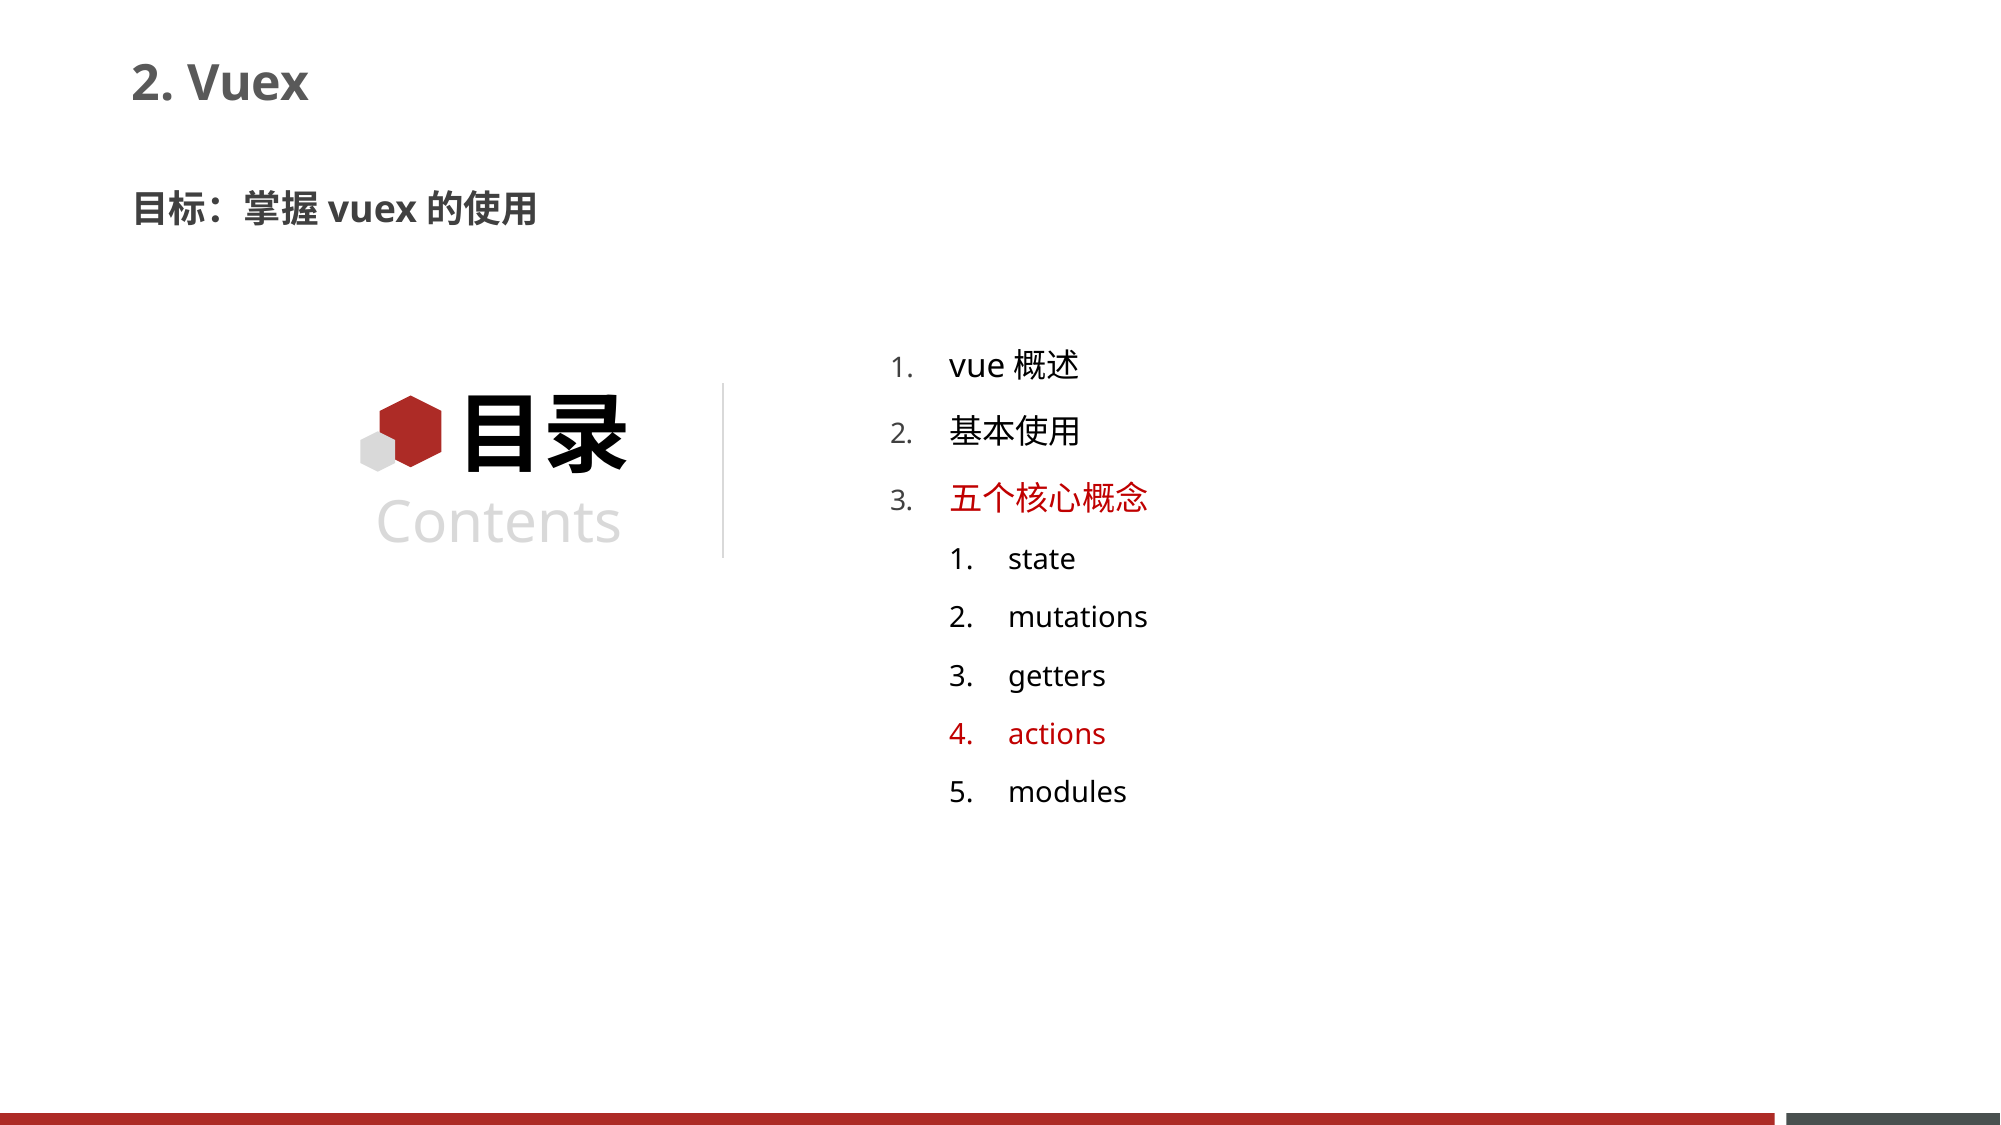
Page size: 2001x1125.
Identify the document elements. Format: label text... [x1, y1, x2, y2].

list vue概述 基本使用 五个核心概念 state mutations getters actions modules [875, 270, 1875, 963]
title 2. Vuex [116, 38, 1556, 124]
list 目标：掌握vuex的使用 [116, 154, 1875, 239]
